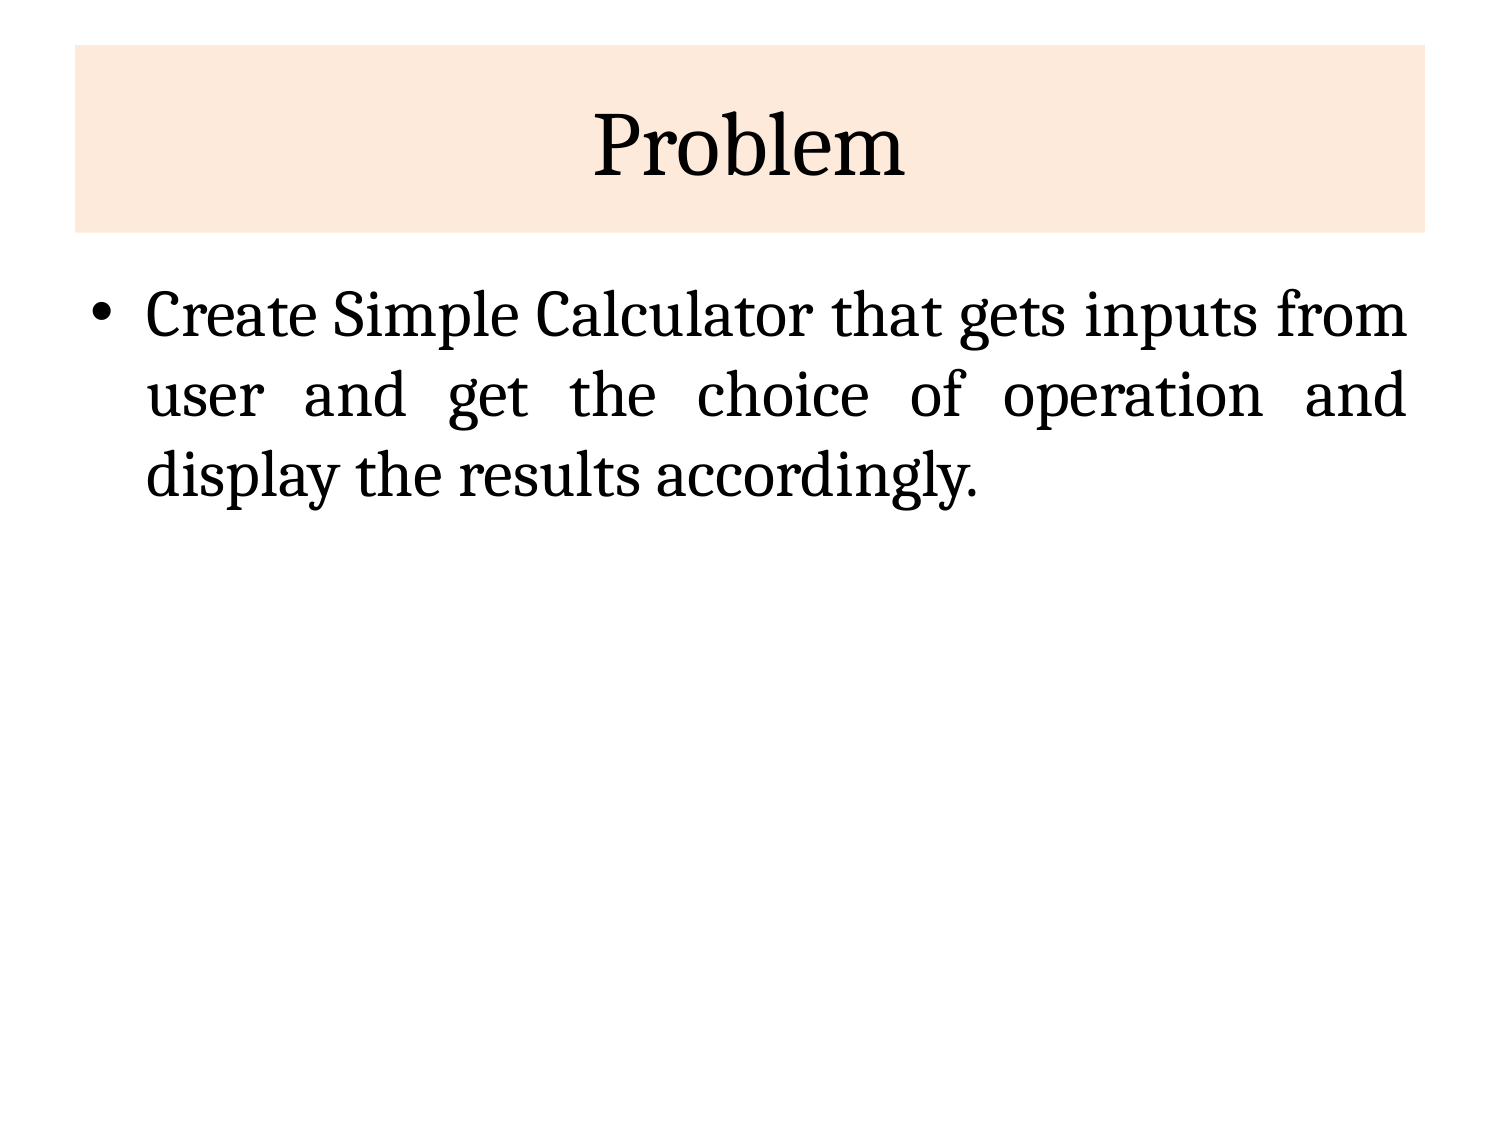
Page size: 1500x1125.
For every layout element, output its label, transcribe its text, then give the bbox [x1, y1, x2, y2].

title Problem [75, 45, 1425, 233]
list Create Simple Calculator that gets inputs from user and get the choice of operation and display the results accordingly. [75, 262, 1425, 1005]
